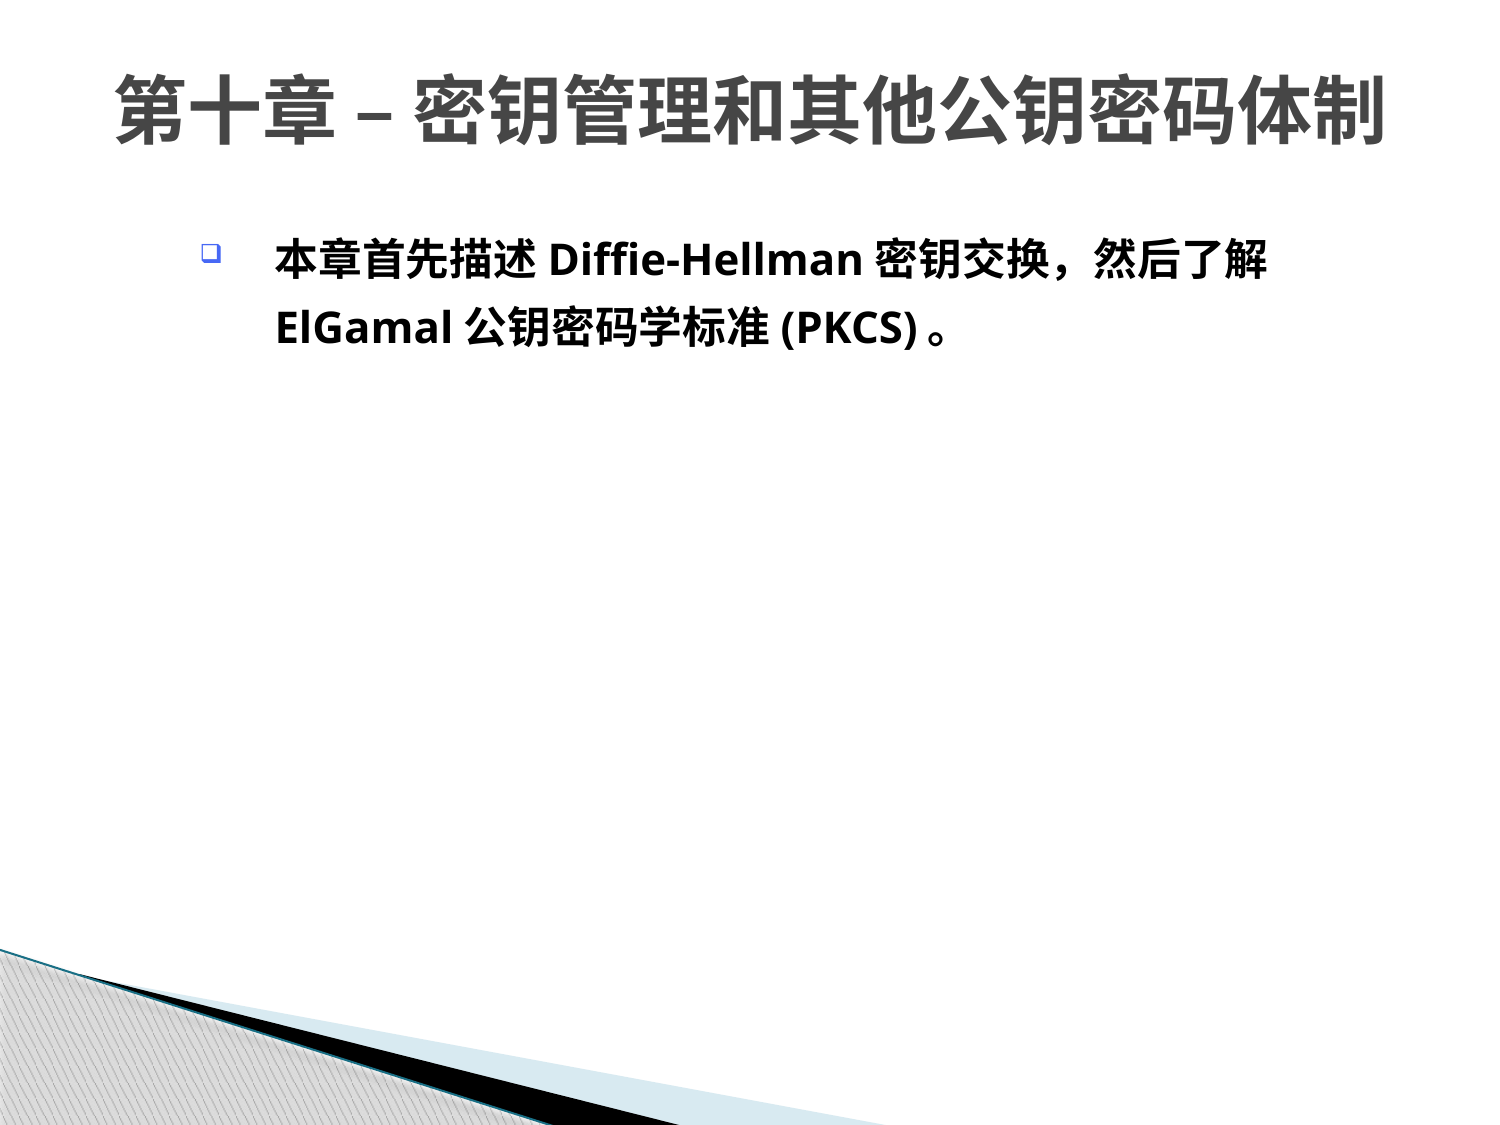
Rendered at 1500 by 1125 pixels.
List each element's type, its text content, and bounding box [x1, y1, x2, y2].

title 第十章 – 密钥管理和其他公钥密码体制 [75, 56, 1425, 161]
list 本章首先描述Diffie-Hellman密钥交换，然后了解ElGamal公钥密码学标准(PKCS)。 [82, 208, 1432, 1033]
